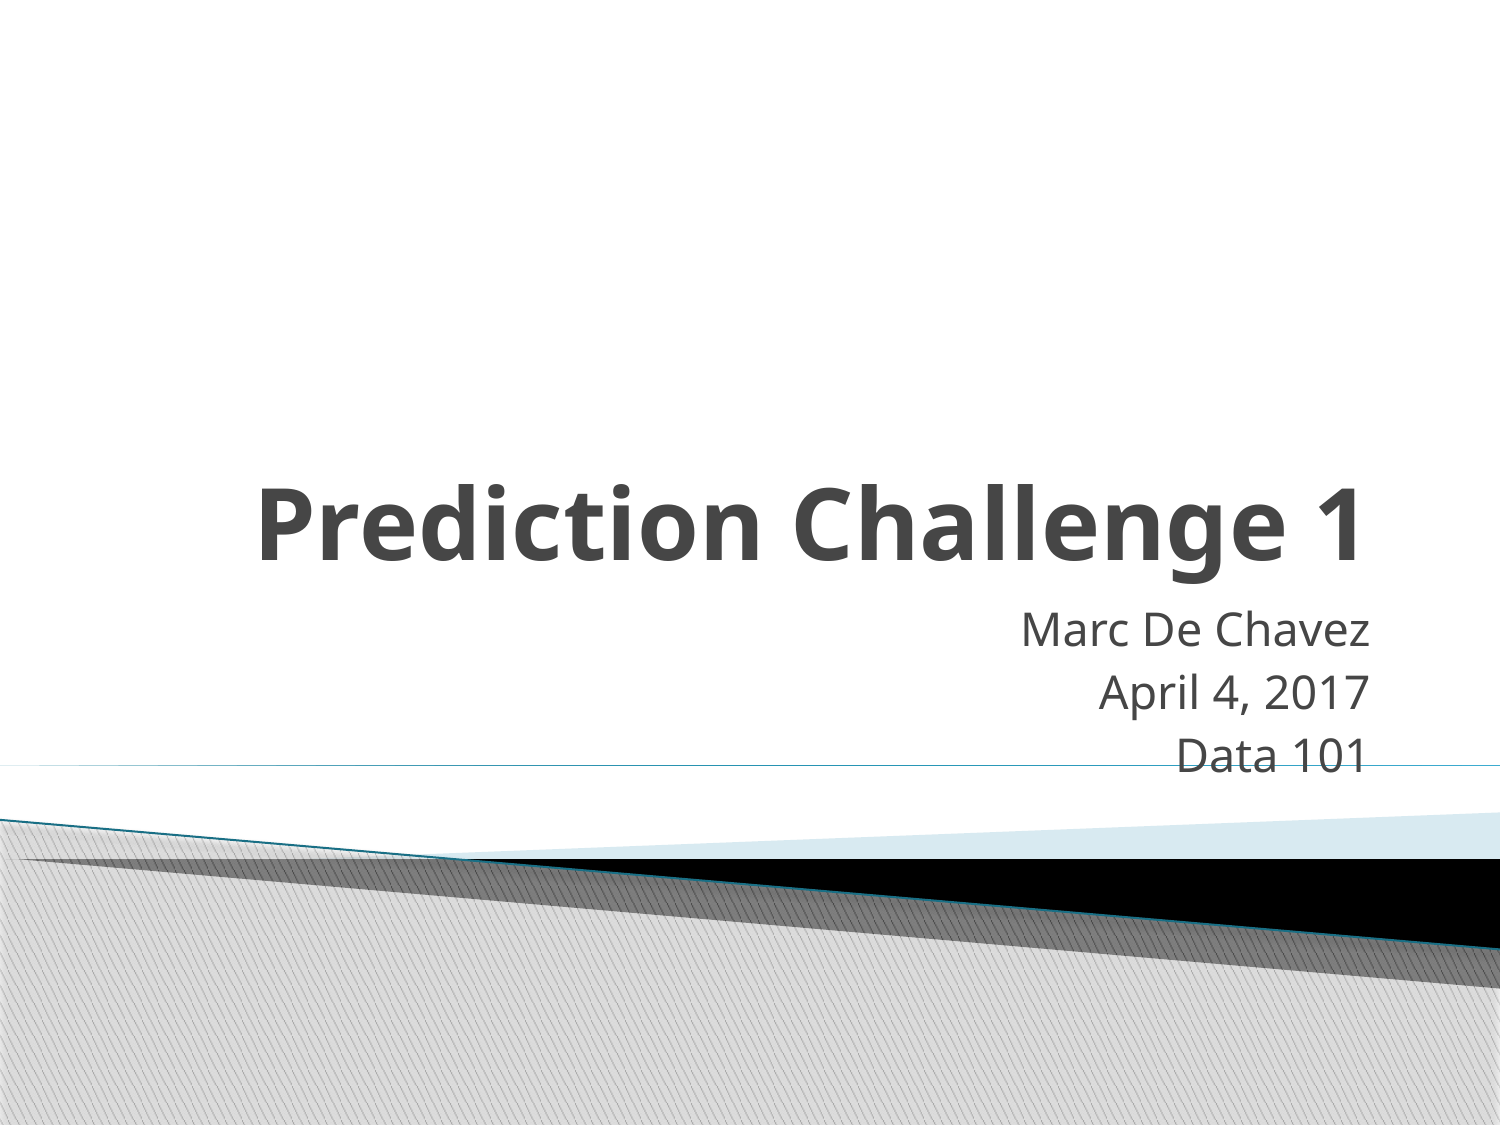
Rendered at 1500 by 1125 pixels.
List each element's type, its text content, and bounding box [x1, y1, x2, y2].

subtitle Marc De Chavez April 4, 2017 Data 101 [112, 592, 1388, 790]
title Prediction Challenge 1 [112, 287, 1388, 588]
picture [5, 859, 1500, 989]
